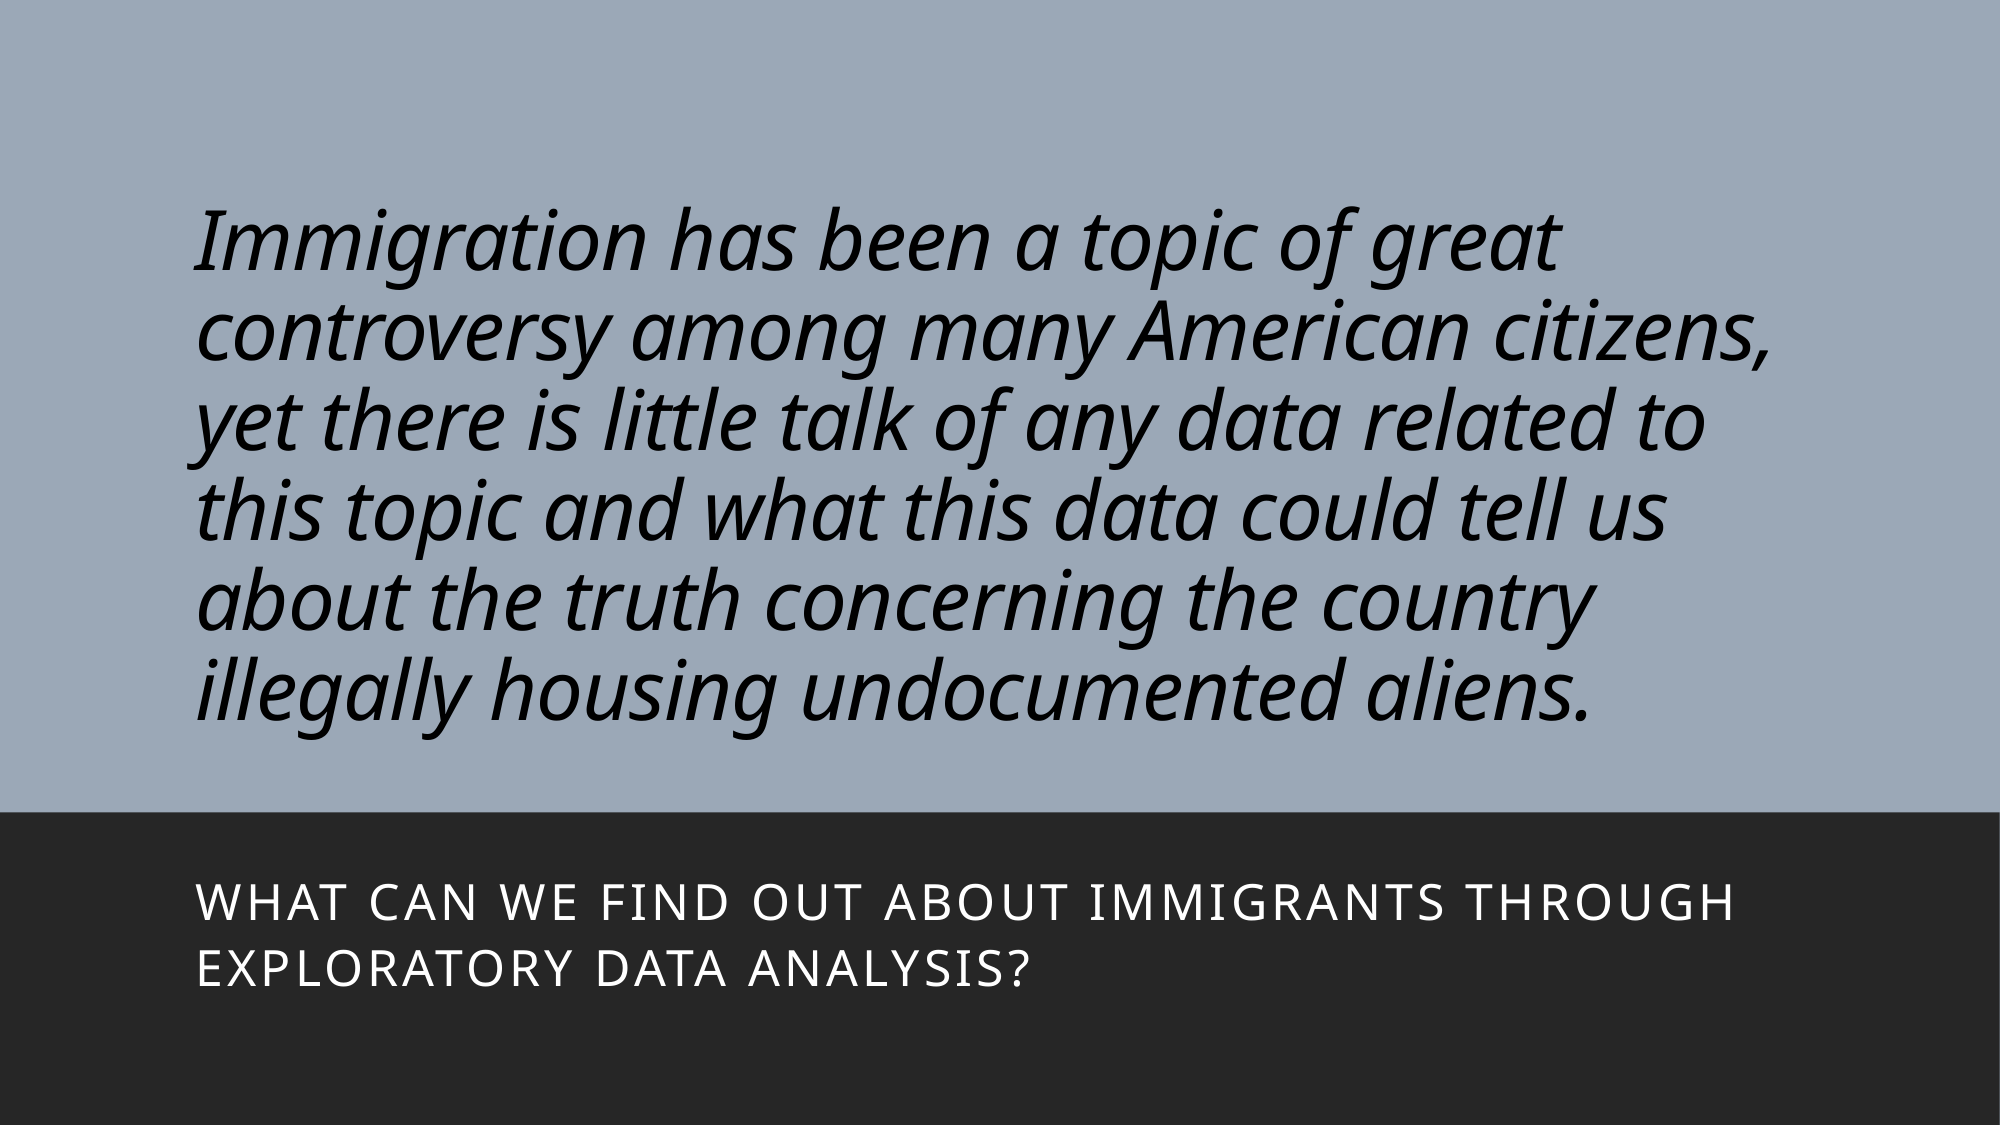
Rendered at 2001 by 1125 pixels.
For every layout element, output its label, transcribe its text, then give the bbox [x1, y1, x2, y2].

text_box [0, 811, 2000, 1125]
text_box [0, 0, 2000, 811]
subtitle What can we find out about immigrants through exploratory data analysis? [180, 857, 1831, 1045]
title Immigration has been a topic of great controversy among many American citizens, yet there is little talk of any data related to this topic and what this data could tell us about the truth concerning the country illegally housing undocumented aliens. [180, 124, 1830, 811]
